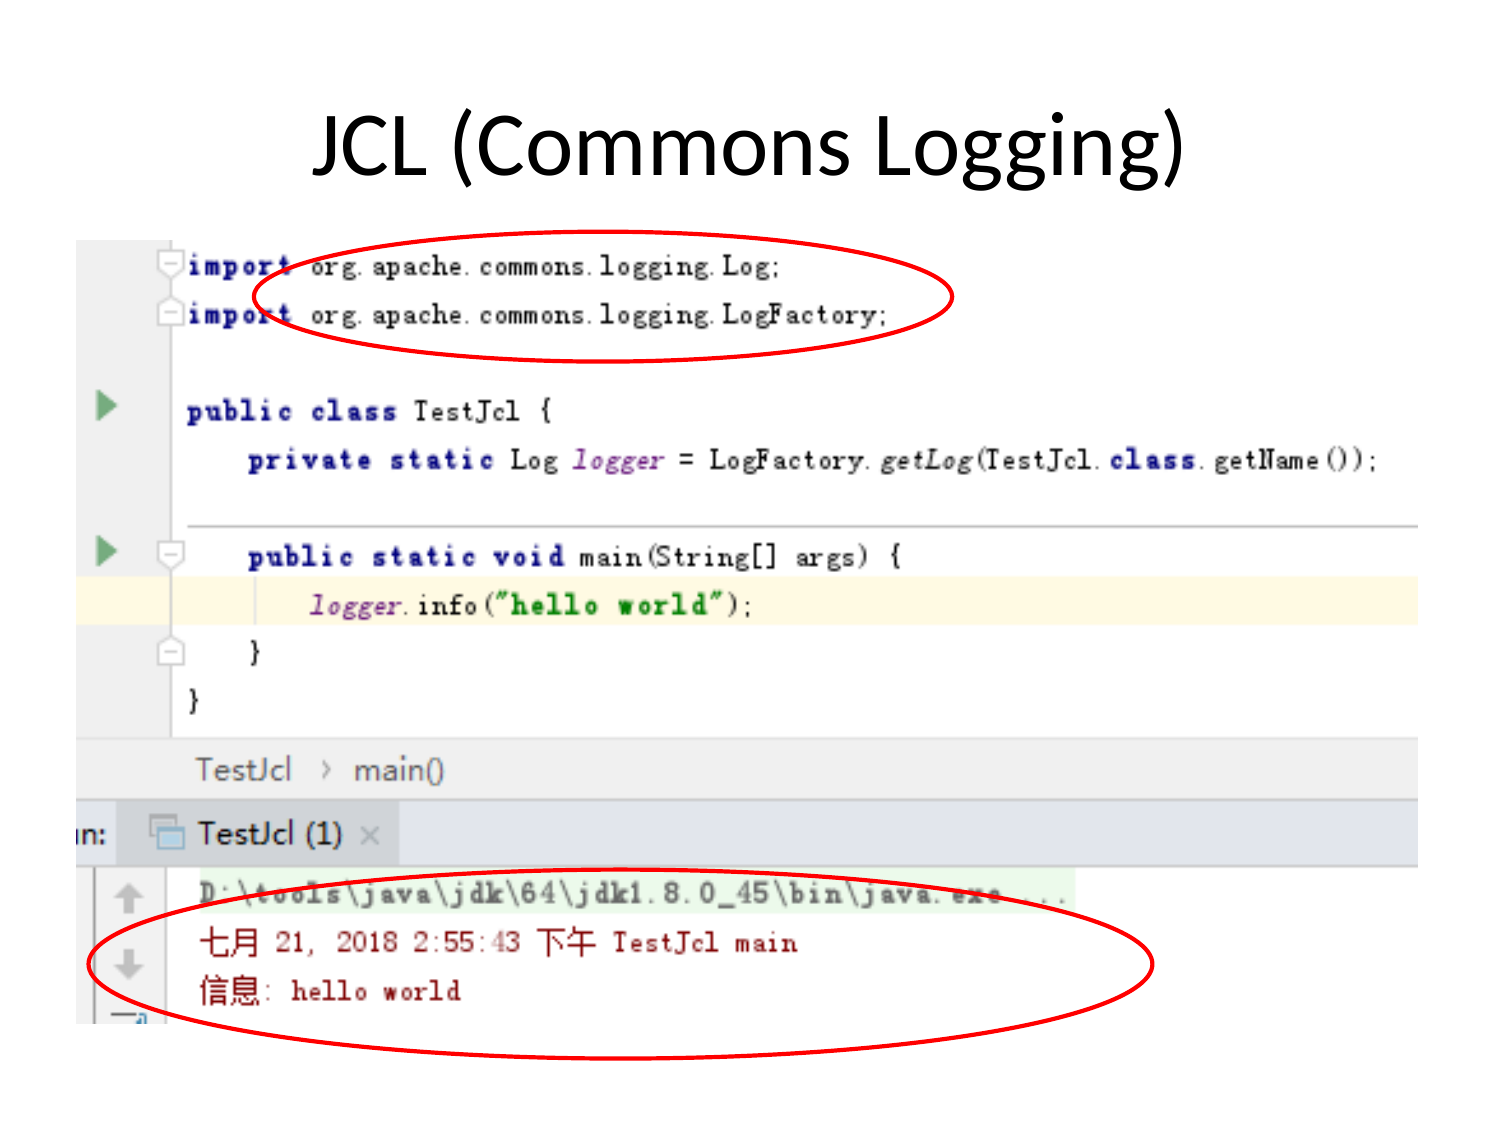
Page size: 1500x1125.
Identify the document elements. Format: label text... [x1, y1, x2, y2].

title JCL (Commons Logging) [75, 45, 1425, 233]
text_box [421, 229, 785, 239]
text_box [238, 1032, 1003, 1061]
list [76, 240, 1418, 1024]
